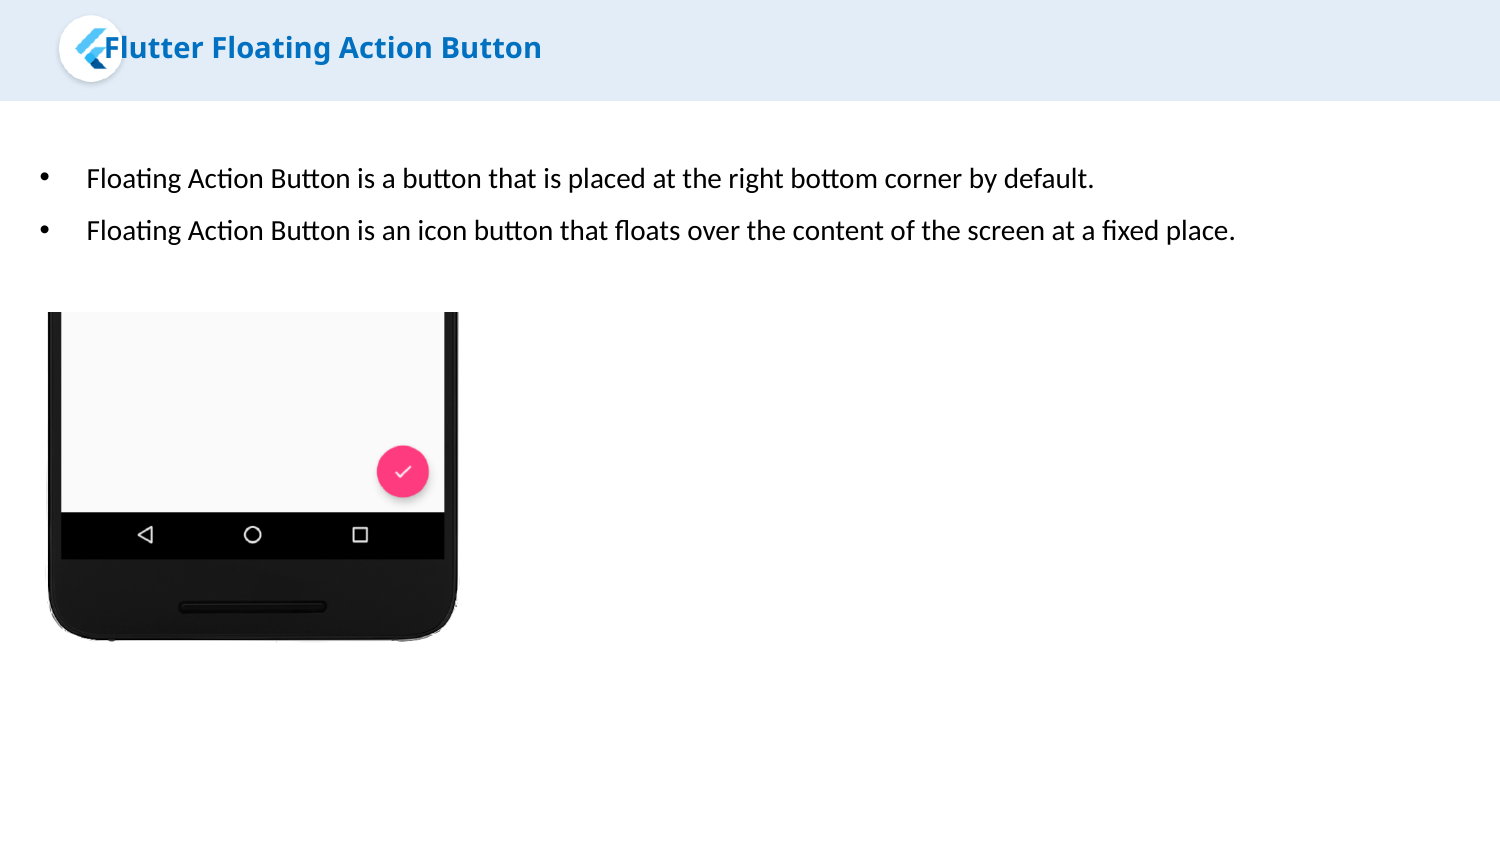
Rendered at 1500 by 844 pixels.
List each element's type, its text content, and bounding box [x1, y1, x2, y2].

text_box Flutter Floating Action Button [88, 21, 558, 72]
text_box Floating Action Button is a button that is placed at the right bottom corner by default. Floating Action Button is an icon button that floats over the content of the screen at a fixed place. [24, 134, 1463, 254]
picture [0, 0, 1500, 844]
